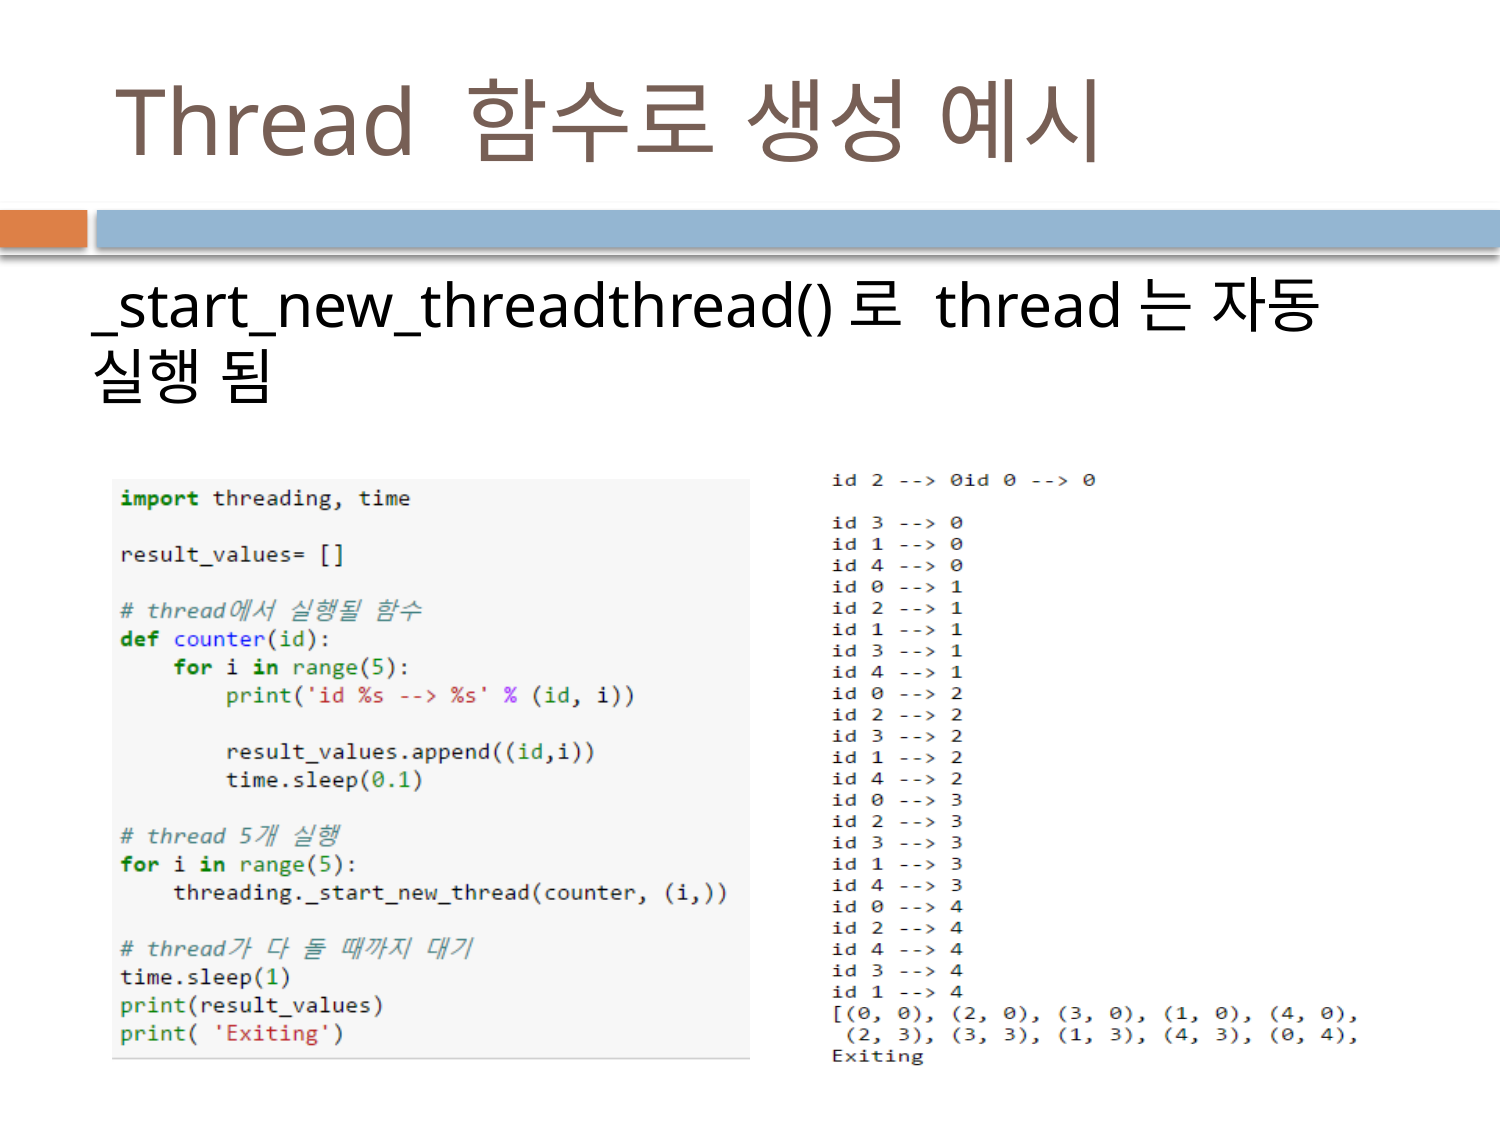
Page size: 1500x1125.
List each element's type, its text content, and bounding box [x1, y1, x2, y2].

title Thread 함수로 생성 예시 [100, 37, 1438, 200]
list _start_new_threadthread()로 thread는 자동 실행 됨 [76, 259, 1427, 598]
picture [808, 467, 1368, 1071]
picture [112, 479, 751, 1070]
